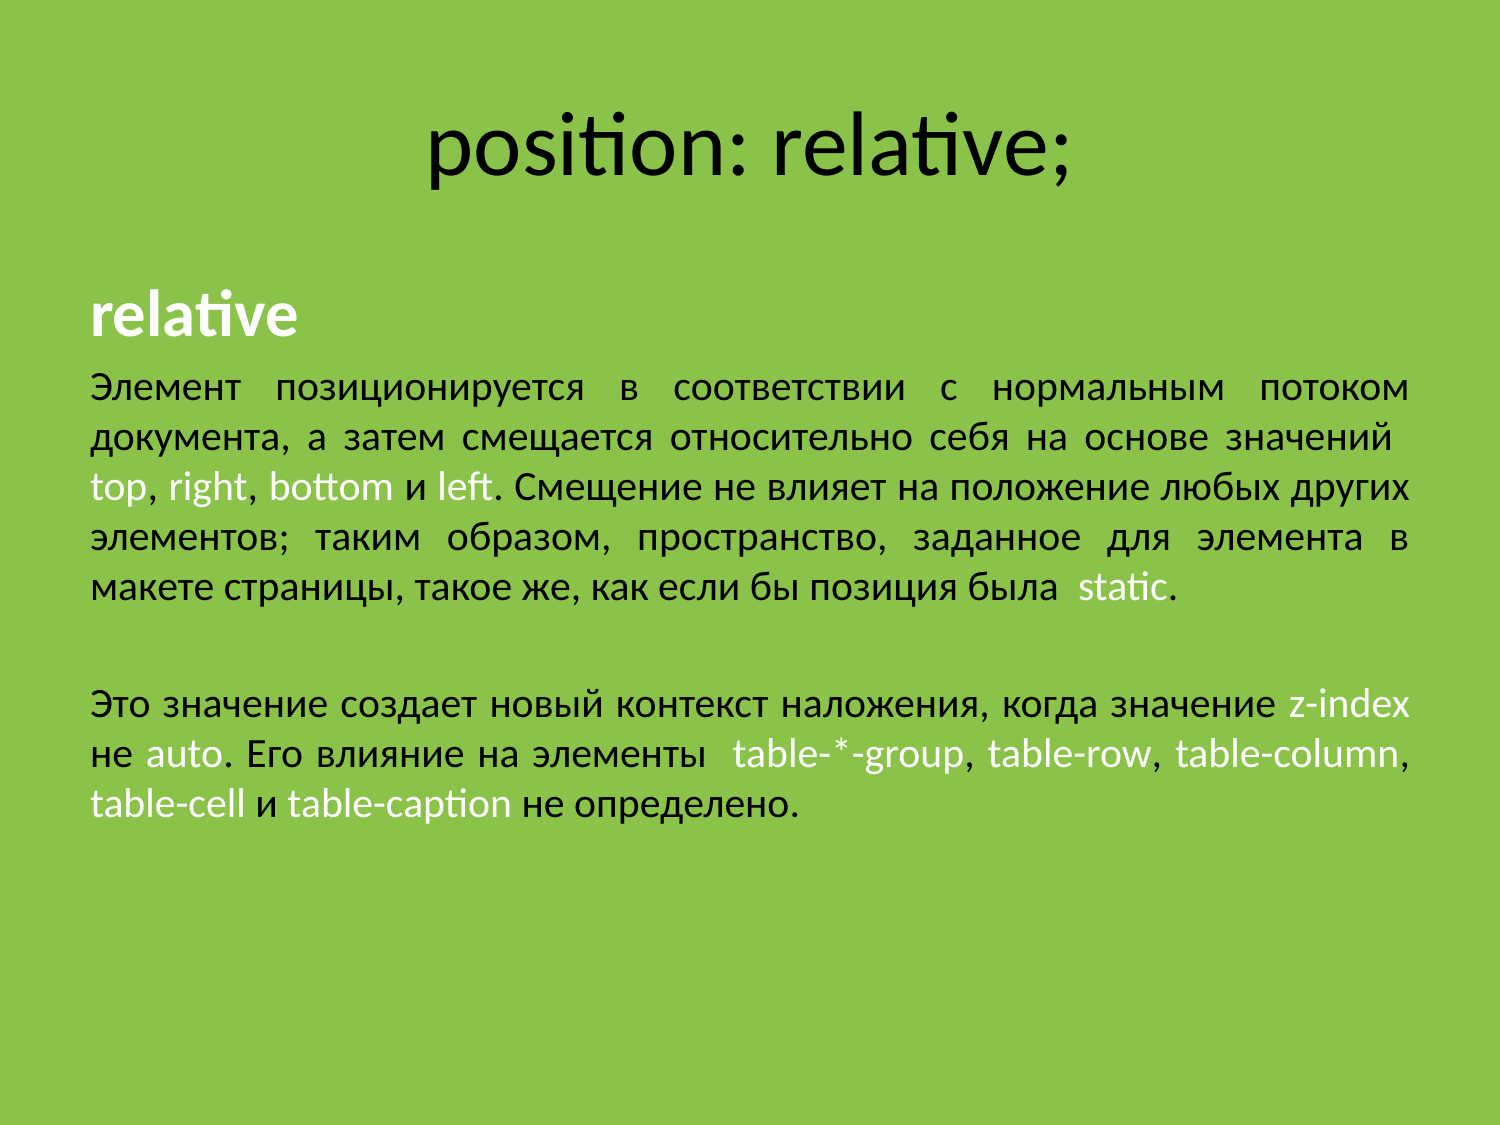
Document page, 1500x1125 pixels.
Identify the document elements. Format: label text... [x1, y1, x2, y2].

list relative Элемент позиционируется в соответствии с нормальным потоком документа, а затем смещается относительно себя на основе значений top, right, bottom и left. Смещение не влияет на положение любых других элементов; таким образом, пространство, заданное для элемента в макете страницы, такое же, как если бы позиция была static. Это значение создает новый контекст наложения, когда значение z-index не auto. Его влияние на элементы table-*-group, table-row, table-column, table-cell и table-caption не определено. [75, 262, 1425, 1005]
title position: relative; [75, 45, 1425, 233]
